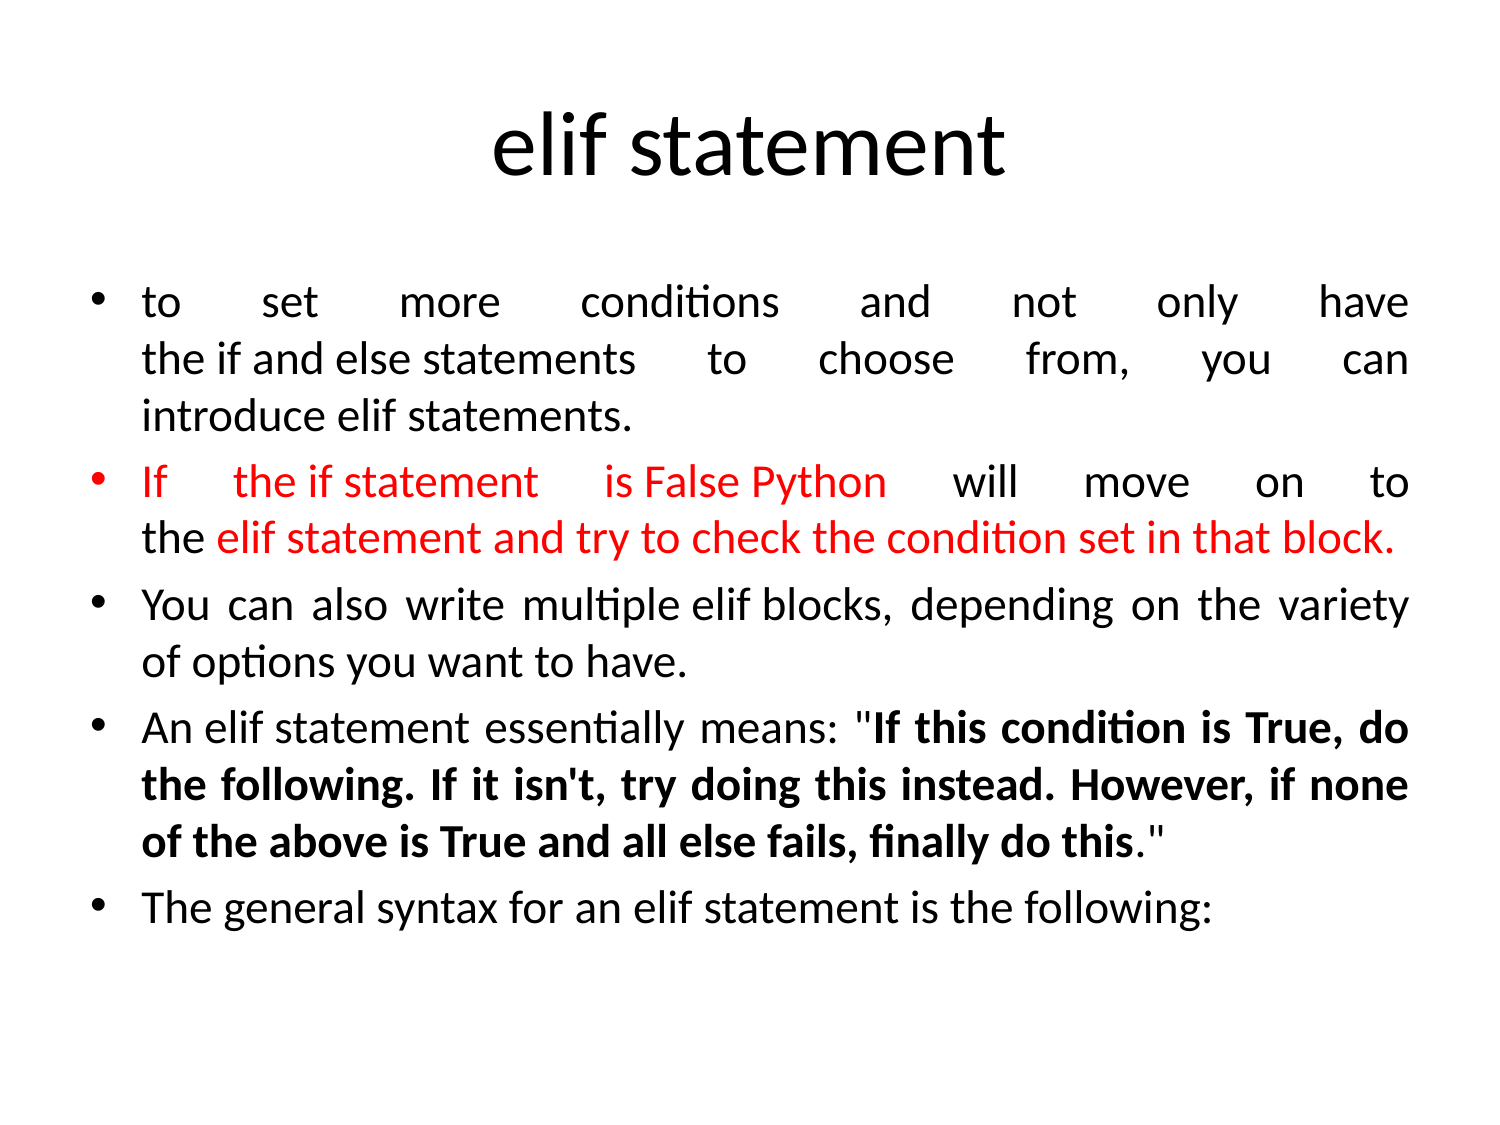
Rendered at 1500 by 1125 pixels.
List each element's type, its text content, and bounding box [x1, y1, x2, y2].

title elif statement [75, 45, 1425, 233]
list to set more conditions and not only have the if and else statements to choose from, you can introduce elif statements. If the if statement is False Python will move on to the elif statement and try to check the condition set in that block. You can also write multiple elif blocks, depending on the variety of options you want to have. An elif statement essentially means: "If this condition is True, do the following. If it isn't, try doing this instead. However, if none of the above is True and all else fails, finally do this." The general syntax for an elif statement is the following: [75, 262, 1425, 1005]
